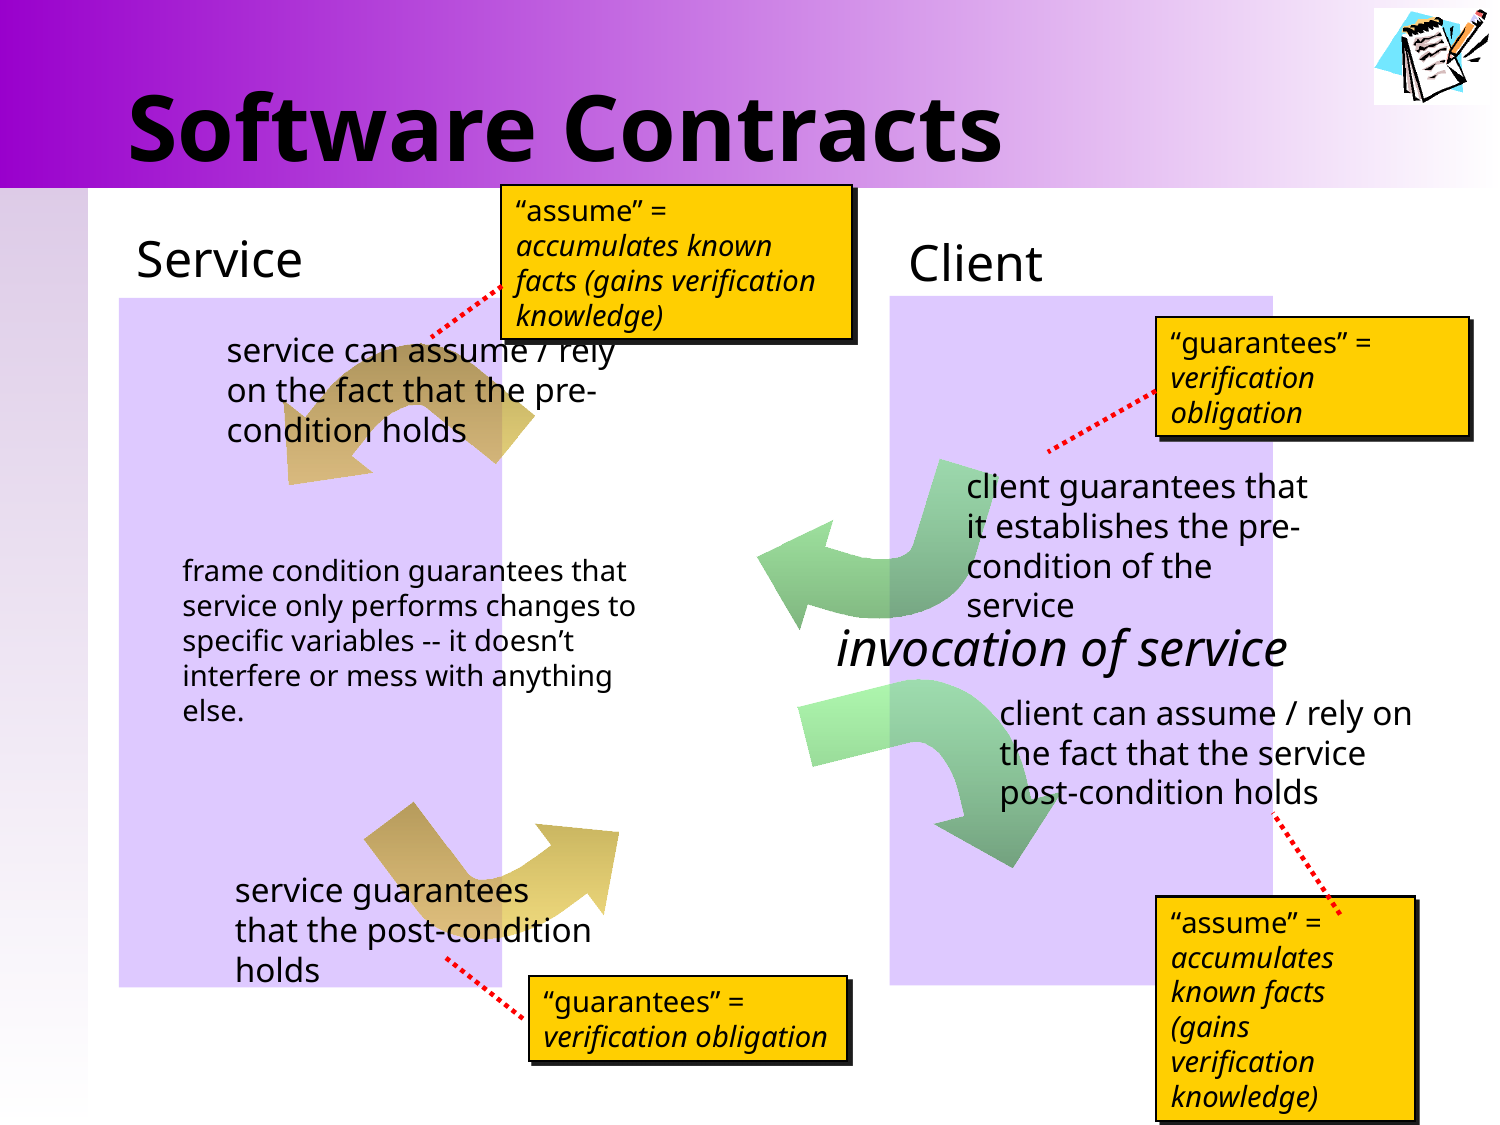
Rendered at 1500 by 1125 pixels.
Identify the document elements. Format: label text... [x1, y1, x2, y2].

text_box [444, 956, 848, 1062]
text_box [220, 755, 614, 961]
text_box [430, 201, 853, 338]
text_box Service [122, 219, 319, 295]
text_box frame condition guarantees that service only performs changes to specific variables -- it doesn’t interfere or mess with anything else. [167, 545, 690, 735]
text_box [118, 297, 503, 988]
title Software Contracts [112, 0, 1450, 188]
text_box [889, 893, 1150, 986]
picture [1374, 8, 1490, 105]
text_box [889, 295, 1273, 440]
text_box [764, 441, 1345, 647]
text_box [211, 321, 657, 536]
text_box invocation of service [821, 654, 1304, 673]
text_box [1047, 333, 1469, 453]
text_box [818, 674, 1440, 884]
text_box Client [894, 224, 1059, 295]
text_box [1155, 812, 1415, 1105]
